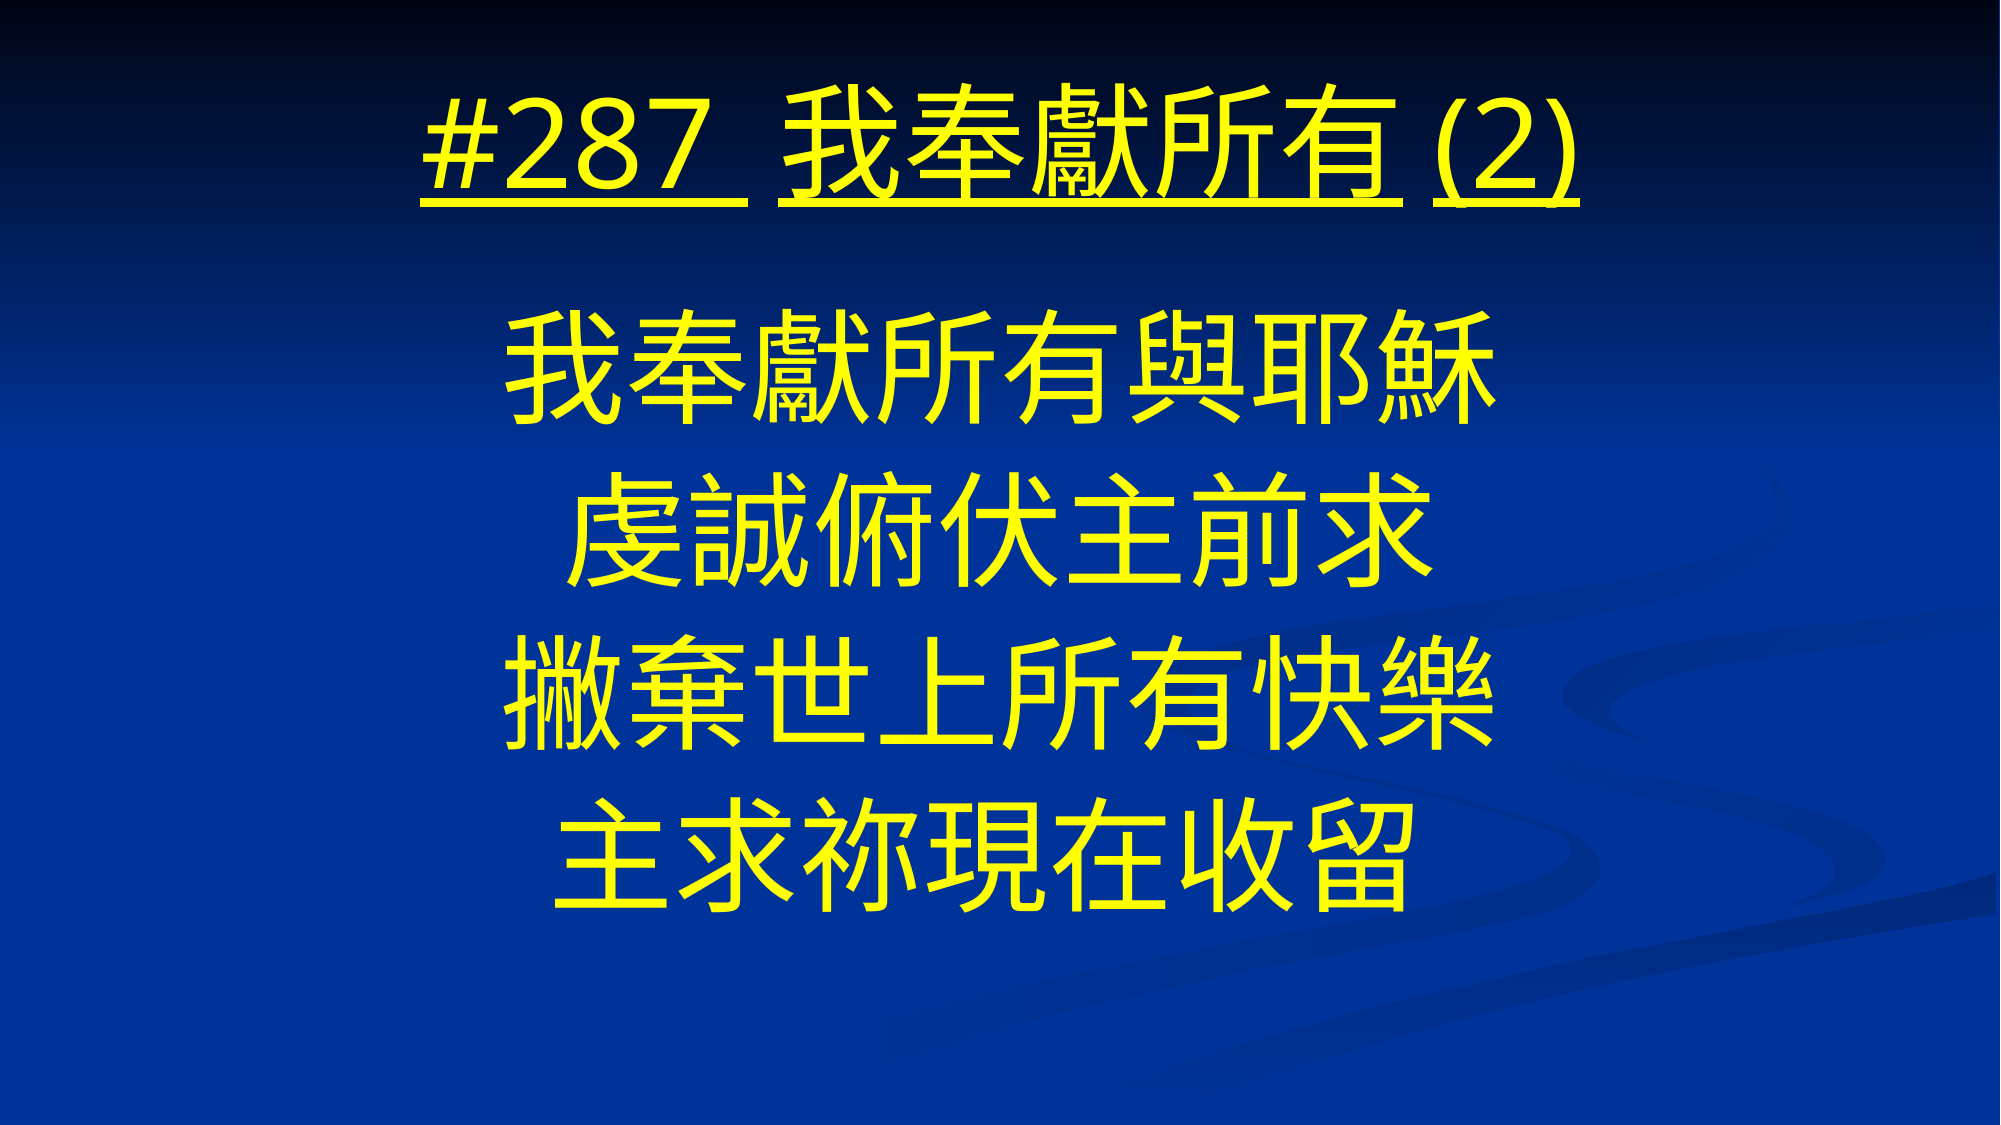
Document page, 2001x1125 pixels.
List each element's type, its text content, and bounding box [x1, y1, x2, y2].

title #287 我奉獻所有(2) [99, 45, 1900, 233]
list 我奉獻所有與耶穌 虔誠俯伏主前求 撇棄世上所有快樂 主求祢現在收留 [54, 282, 1945, 1025]
